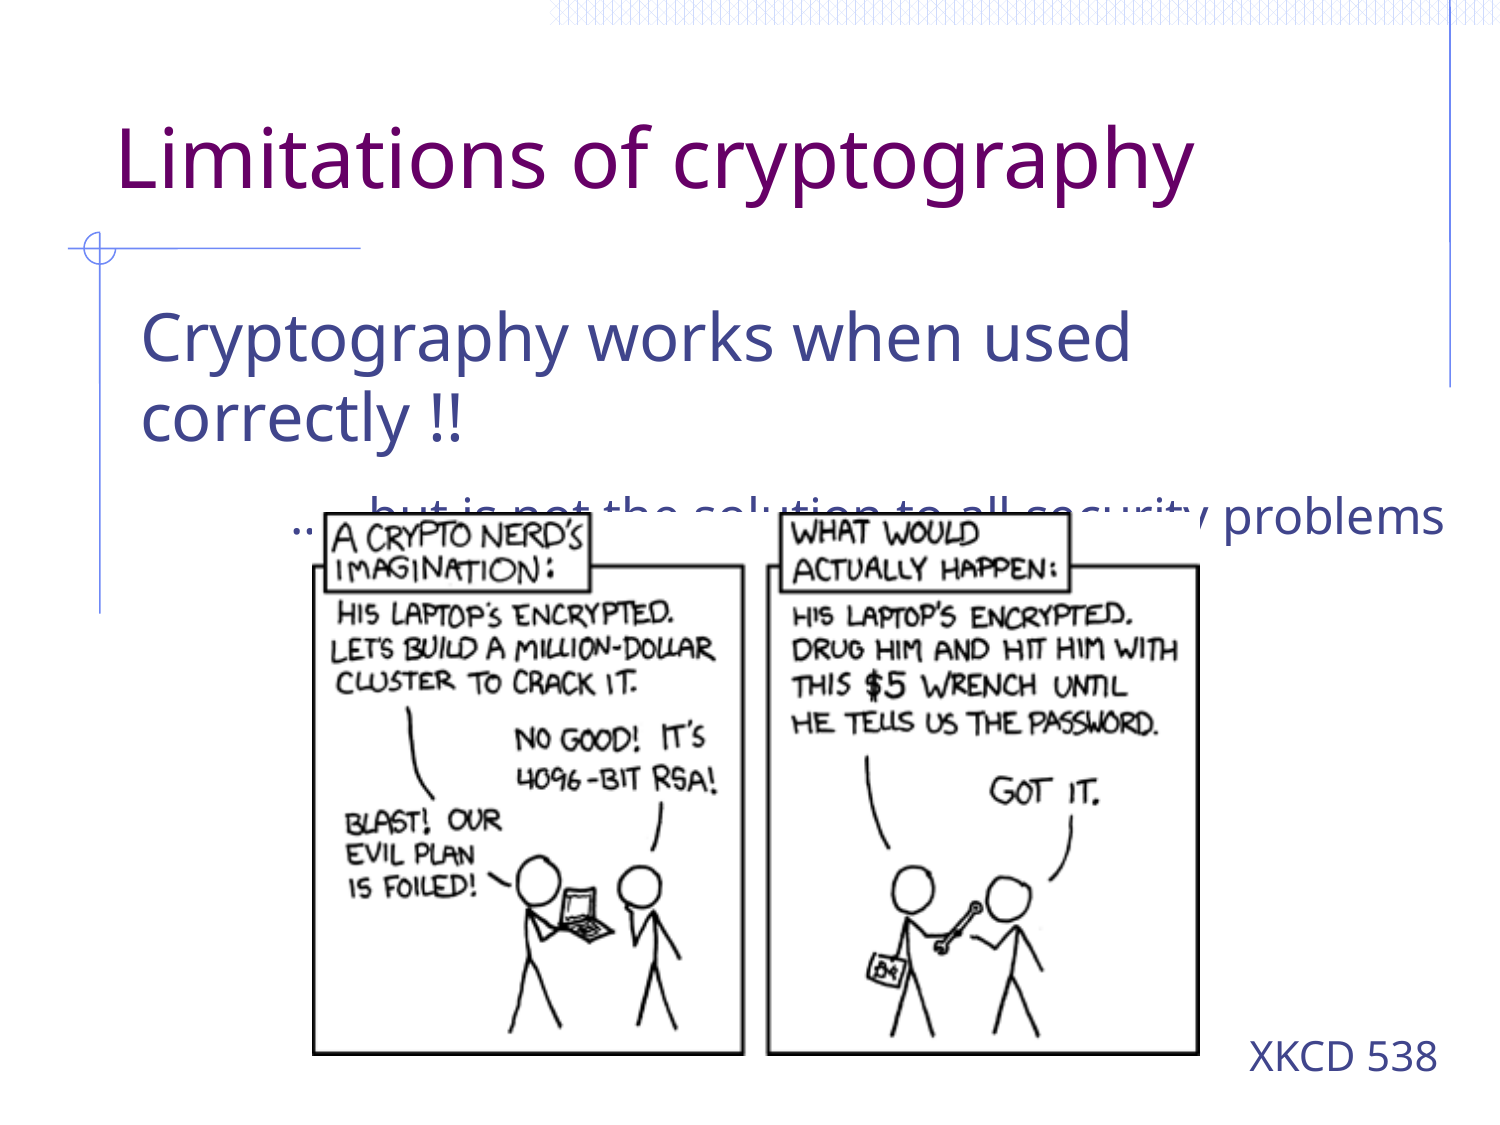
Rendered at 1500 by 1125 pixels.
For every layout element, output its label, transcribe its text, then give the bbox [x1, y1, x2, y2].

list Cryptography works when used correctly !! … but is not the solution to all security problems [125, 287, 1463, 475]
title Limitations of cryptography [99, 50, 1375, 213]
picture [312, 512, 1201, 1056]
text_box XKCD 538 [1234, 1022, 1465, 1088]
